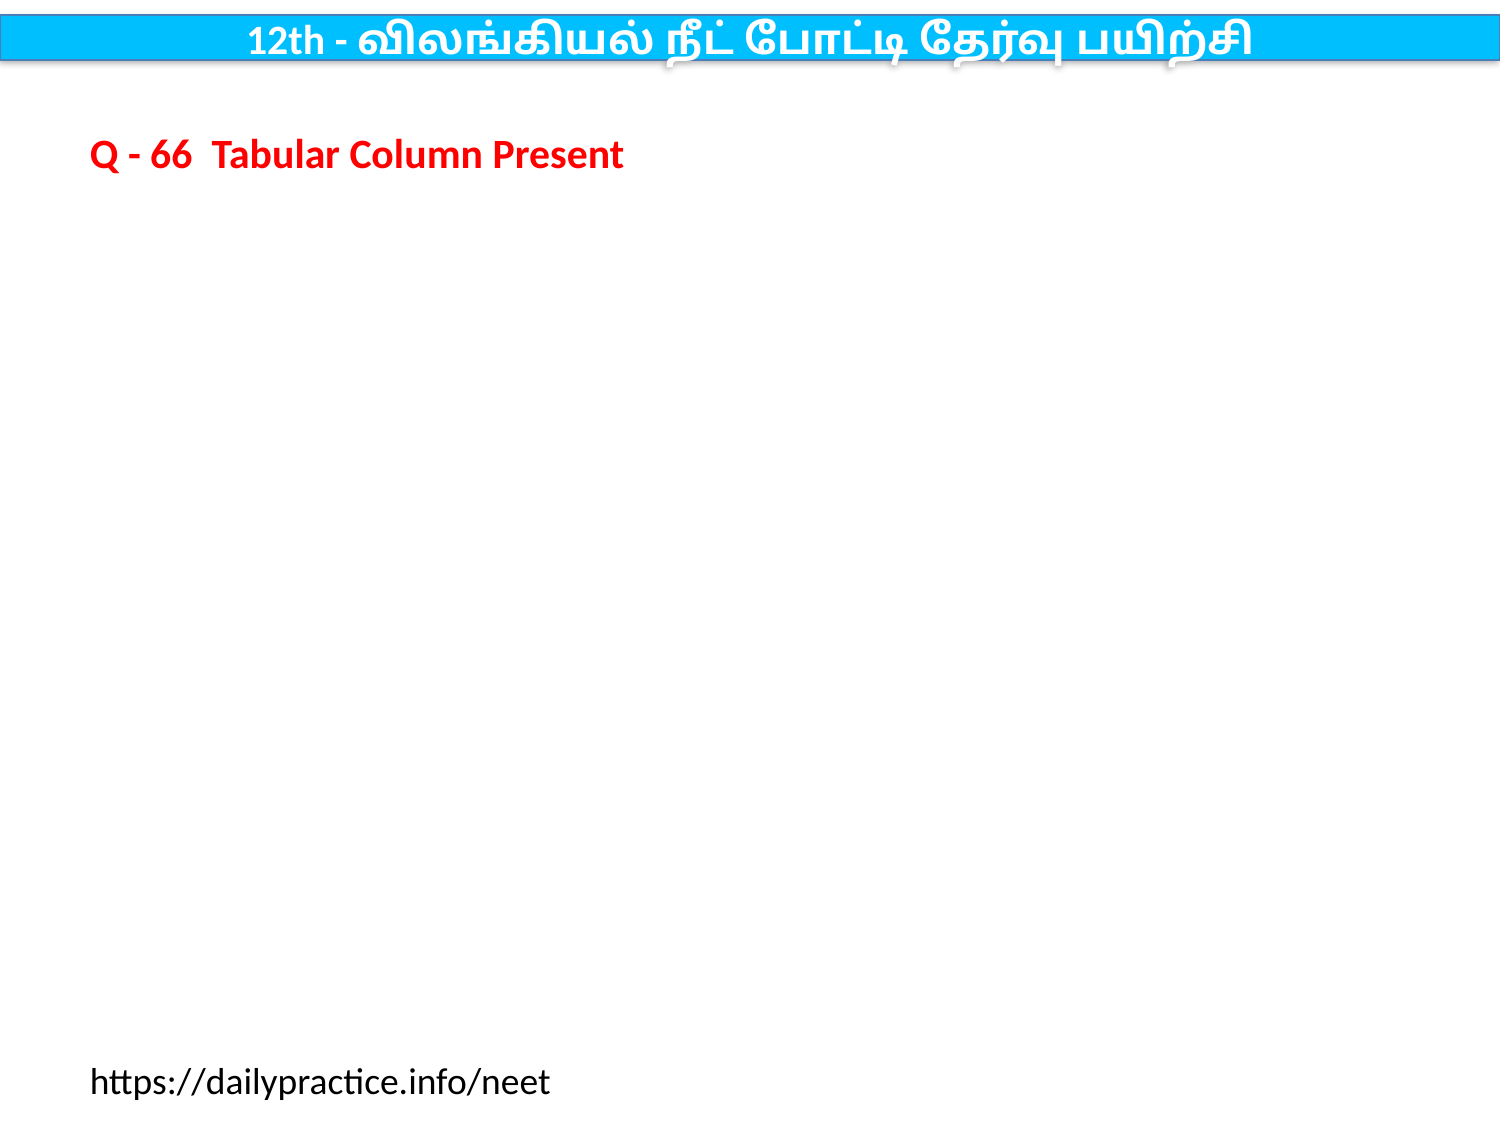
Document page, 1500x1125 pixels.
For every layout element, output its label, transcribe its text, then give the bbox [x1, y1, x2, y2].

text_box 12th - விலங்கியல் நீட் போட்டி தேர்வு பயிற்சி [0, 14, 1500, 61]
text_box Q - 66 Tabular Column Present [74, 74, 1275, 280]
text_box https://dailypractice.info/neet [74, 1049, 675, 1110]
